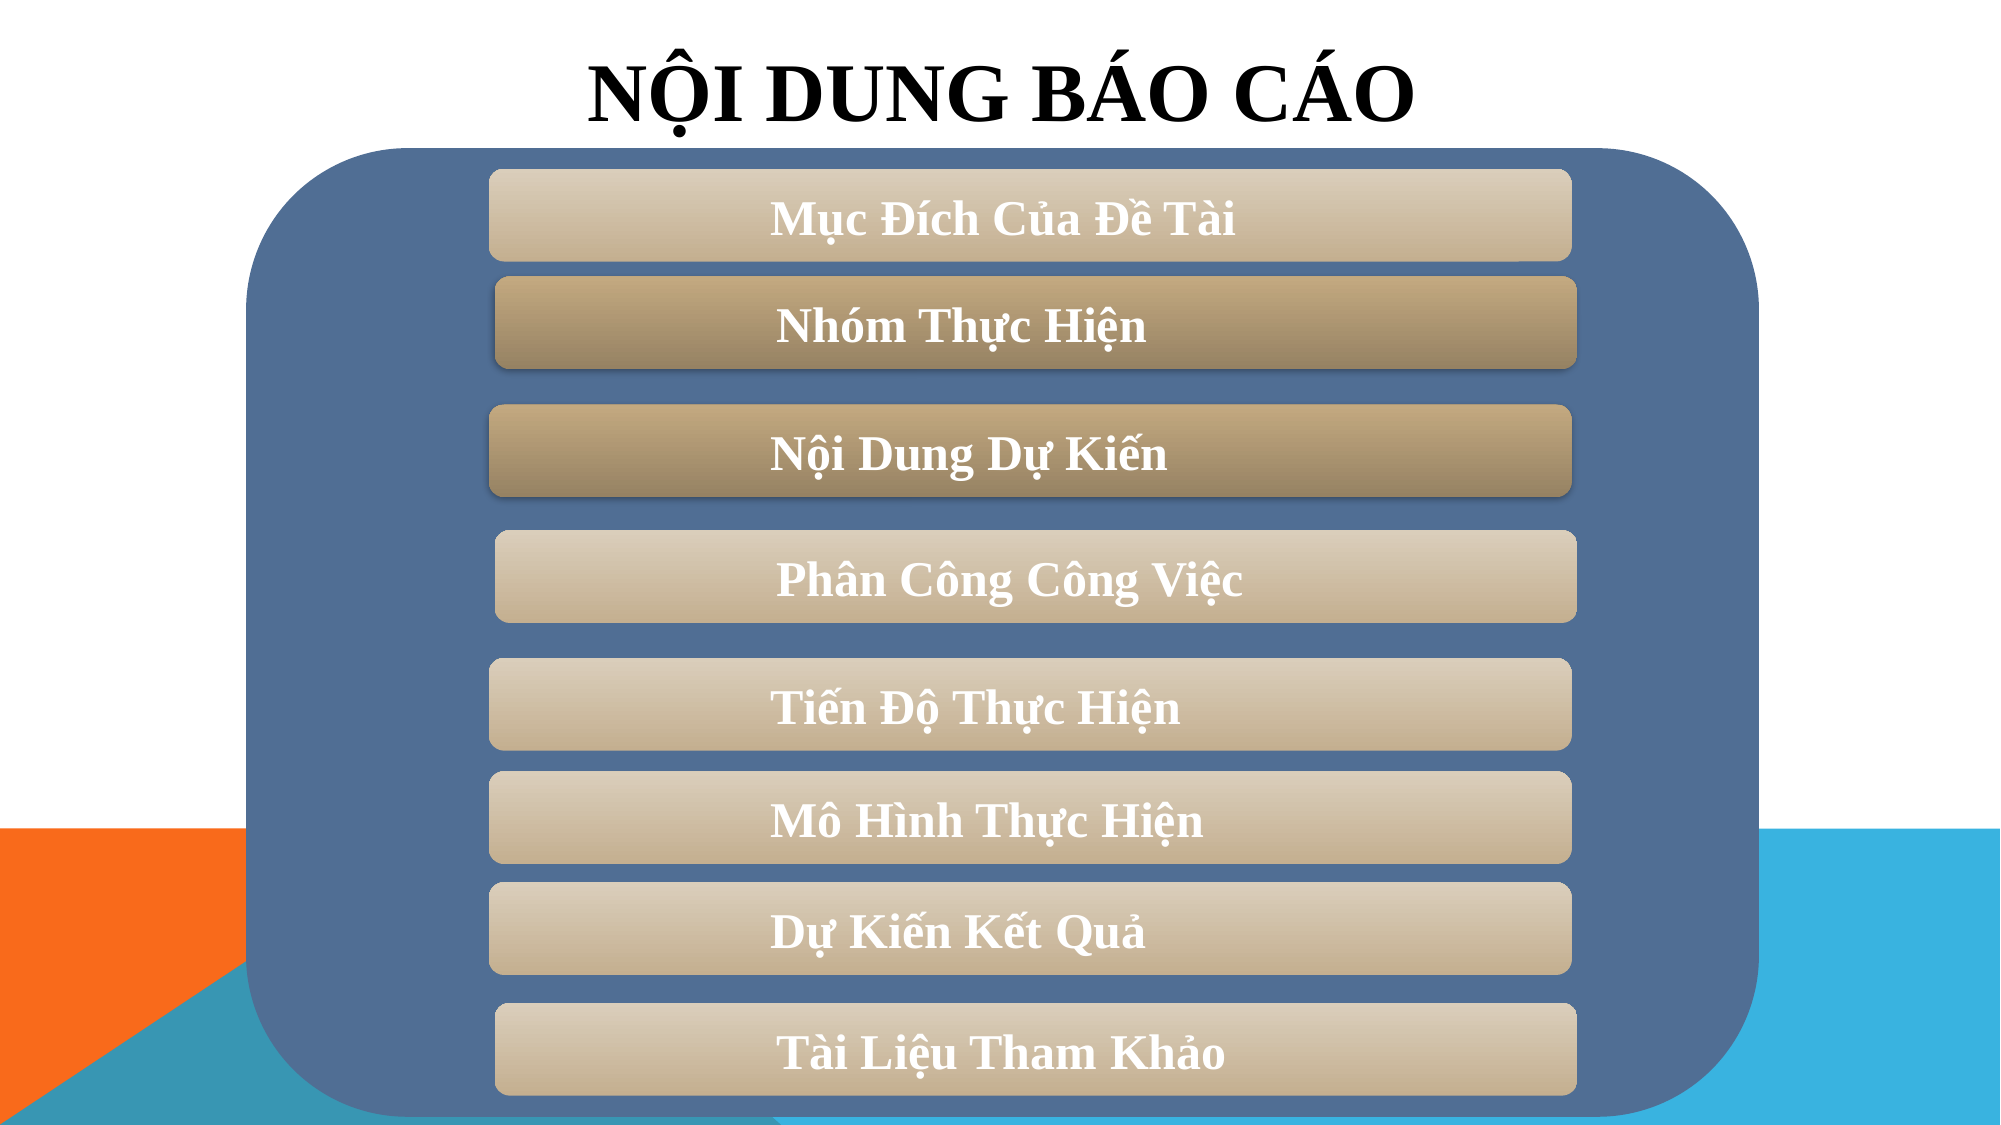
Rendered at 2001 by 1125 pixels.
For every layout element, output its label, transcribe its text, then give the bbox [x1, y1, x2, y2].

text_box Nội Dung Dự Kiến [488, 404, 1572, 498]
text_box Nhóm Thực Hiện [494, 276, 1578, 370]
text_box Mục Đích Của Đề Tài [488, 168, 1572, 262]
text_box Mô Hình Thực Hiện [488, 771, 1572, 865]
text_box Tài Liệu Tham Khảo [494, 1002, 1578, 1096]
text_box Tiến Độ Thực Hiện [488, 657, 1572, 751]
text_box Dự Kiến Kết Quả [488, 882, 1572, 976]
title Nội dung báo cáo [190, 19, 1816, 158]
text_box [246, 148, 1759, 1117]
text_box Phân Công Công Việc [494, 530, 1578, 624]
